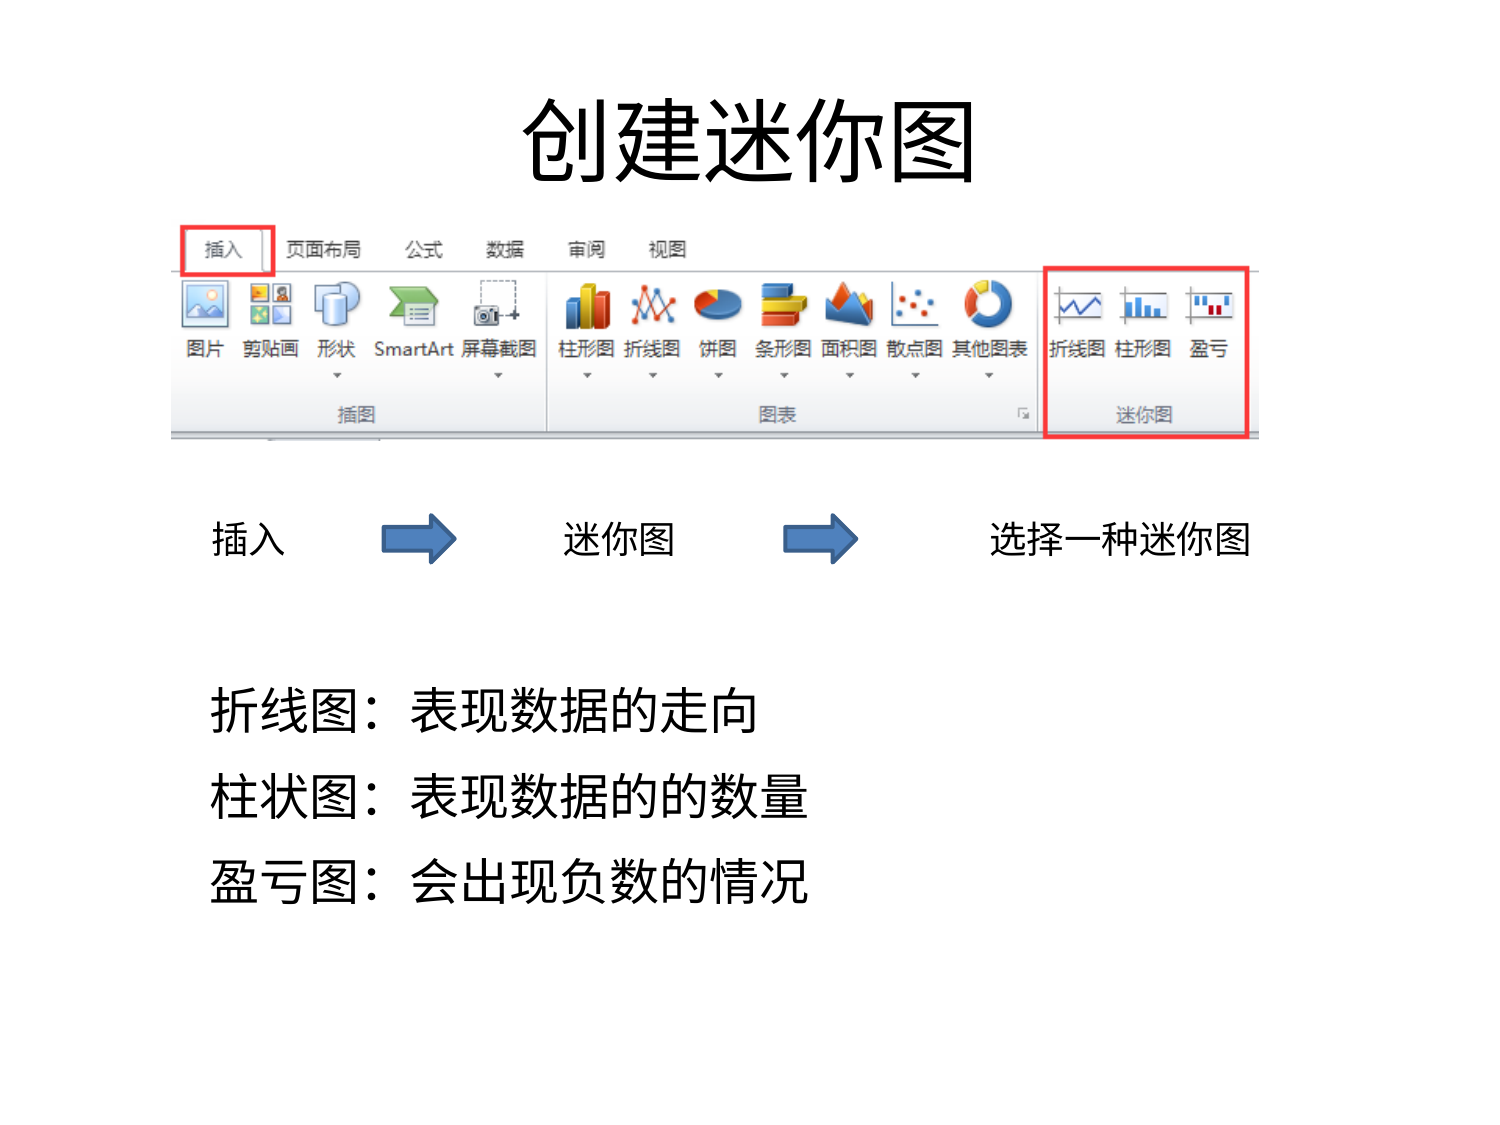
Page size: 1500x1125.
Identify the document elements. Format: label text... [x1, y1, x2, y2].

text_box 迷你图 [549, 508, 703, 569]
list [170, 219, 1259, 441]
text_box 选择一种迷你图 [974, 508, 1282, 569]
text_box 插入 [196, 508, 315, 569]
text_box 折线图：表现数据的走向 柱状图：表现数据的的数量 盈亏图：会出现负数的情况 [194, 672, 1128, 918]
text_box [783, 513, 859, 565]
title 创建迷你图 [75, 45, 1425, 233]
text_box [381, 513, 457, 565]
